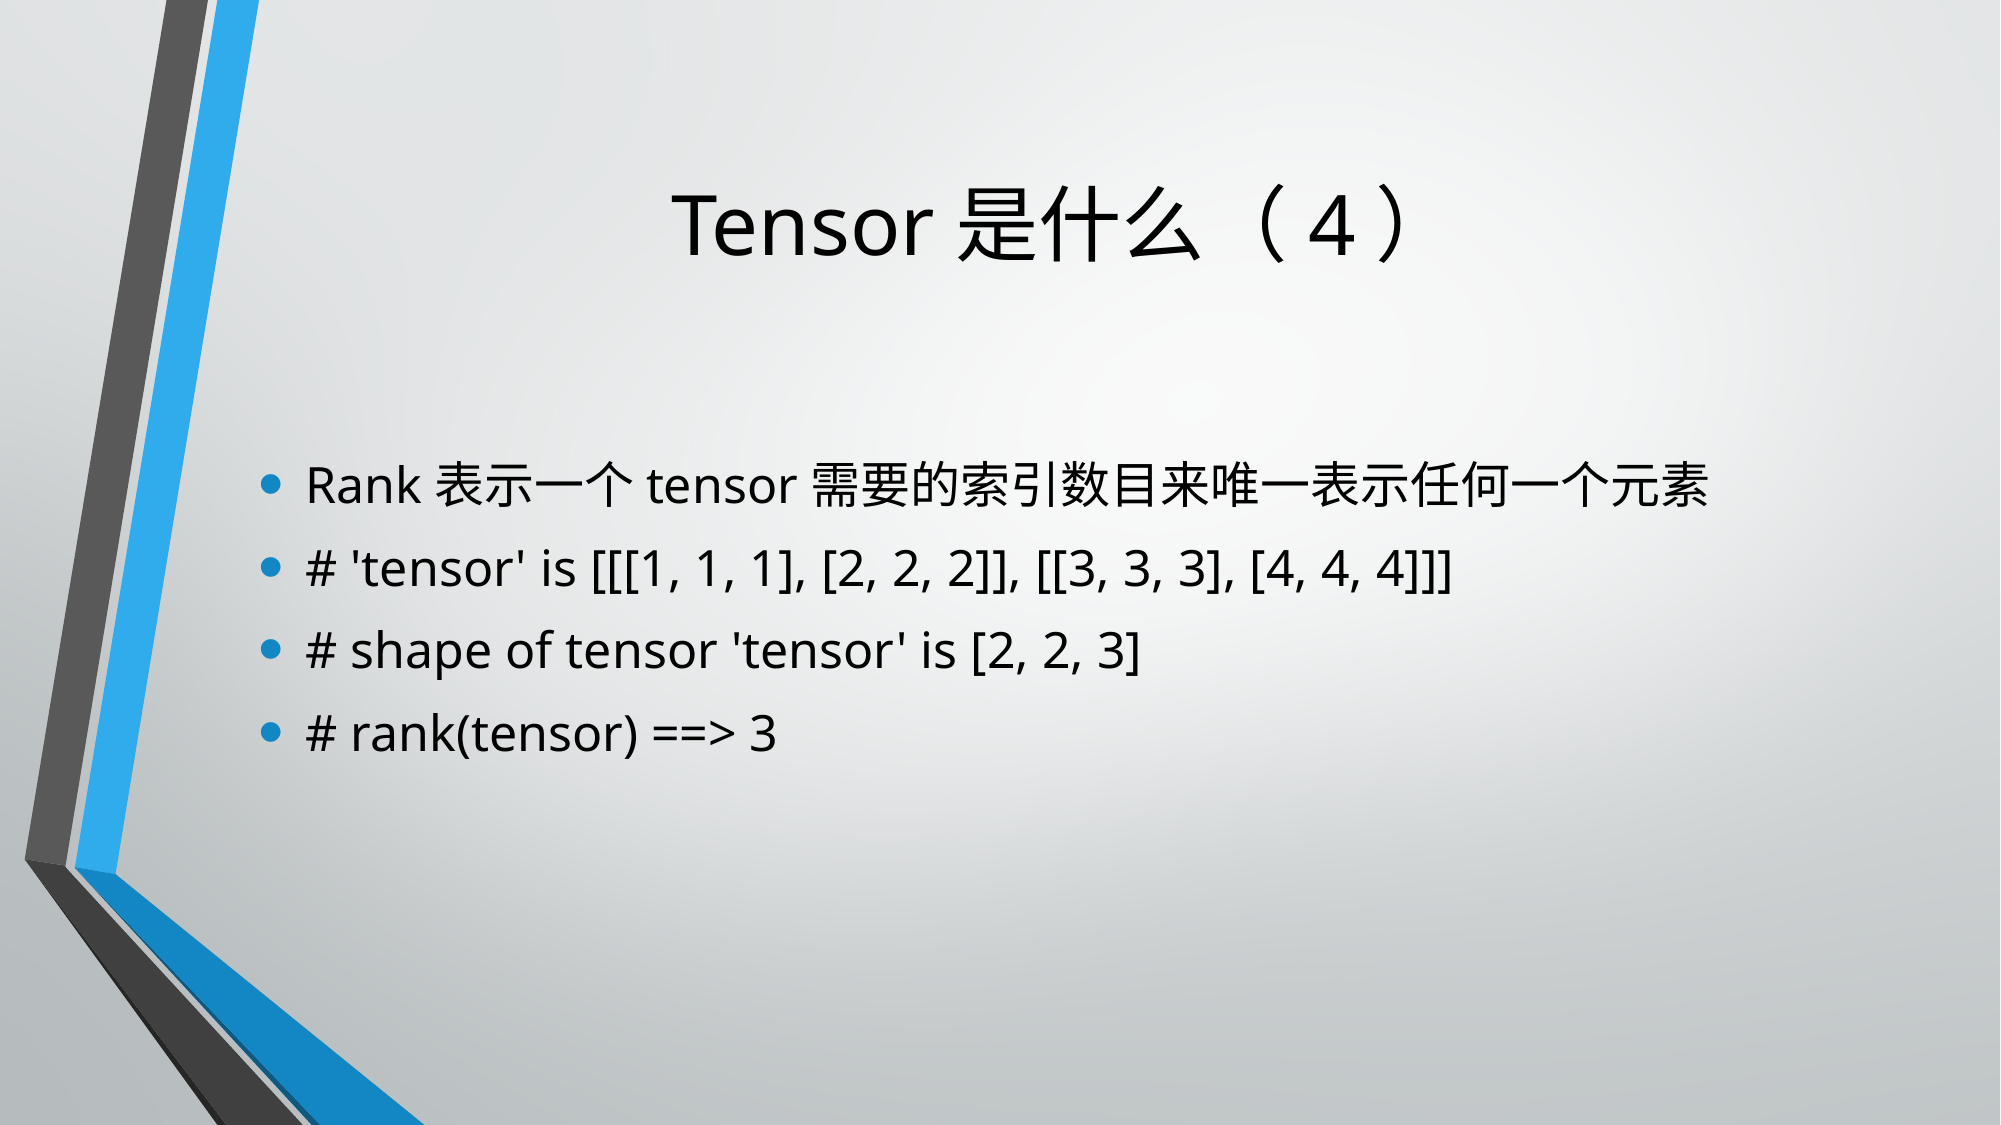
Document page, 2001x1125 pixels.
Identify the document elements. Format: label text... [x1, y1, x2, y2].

title Tensor是什么（4） [243, 112, 1887, 332]
list Rank表示一个tensor需要的索引数目来唯一表示任何一个元素 # 'tensor' is [[[1, 1, 1], [2, 2, 2]], [[3, 3, 3], [4, 4, 4]]] # shape of tensor 'tensor' is [2, 2, 3] # rank(tensor) ==> 3 [243, 332, 1887, 883]
